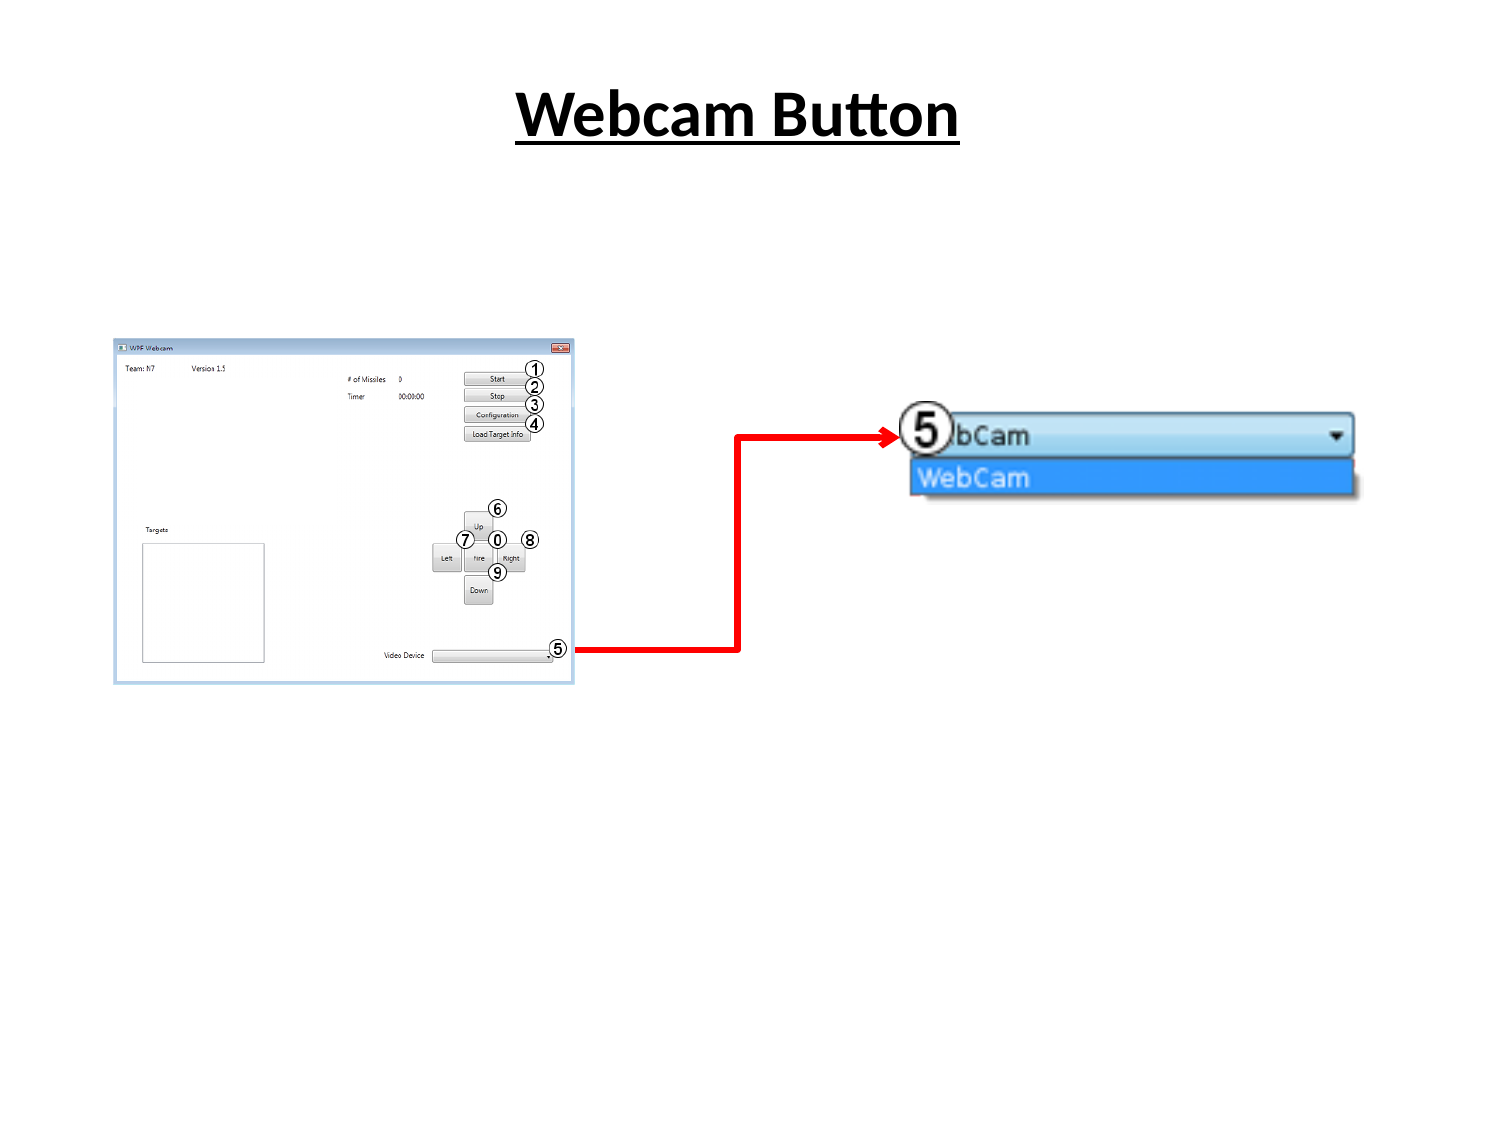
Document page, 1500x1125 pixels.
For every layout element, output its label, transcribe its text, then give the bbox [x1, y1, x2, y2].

picture [112, 337, 576, 685]
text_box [574, 437, 901, 651]
text_box Webcam Button [75, 62, 1400, 158]
picture [899, 400, 1364, 506]
